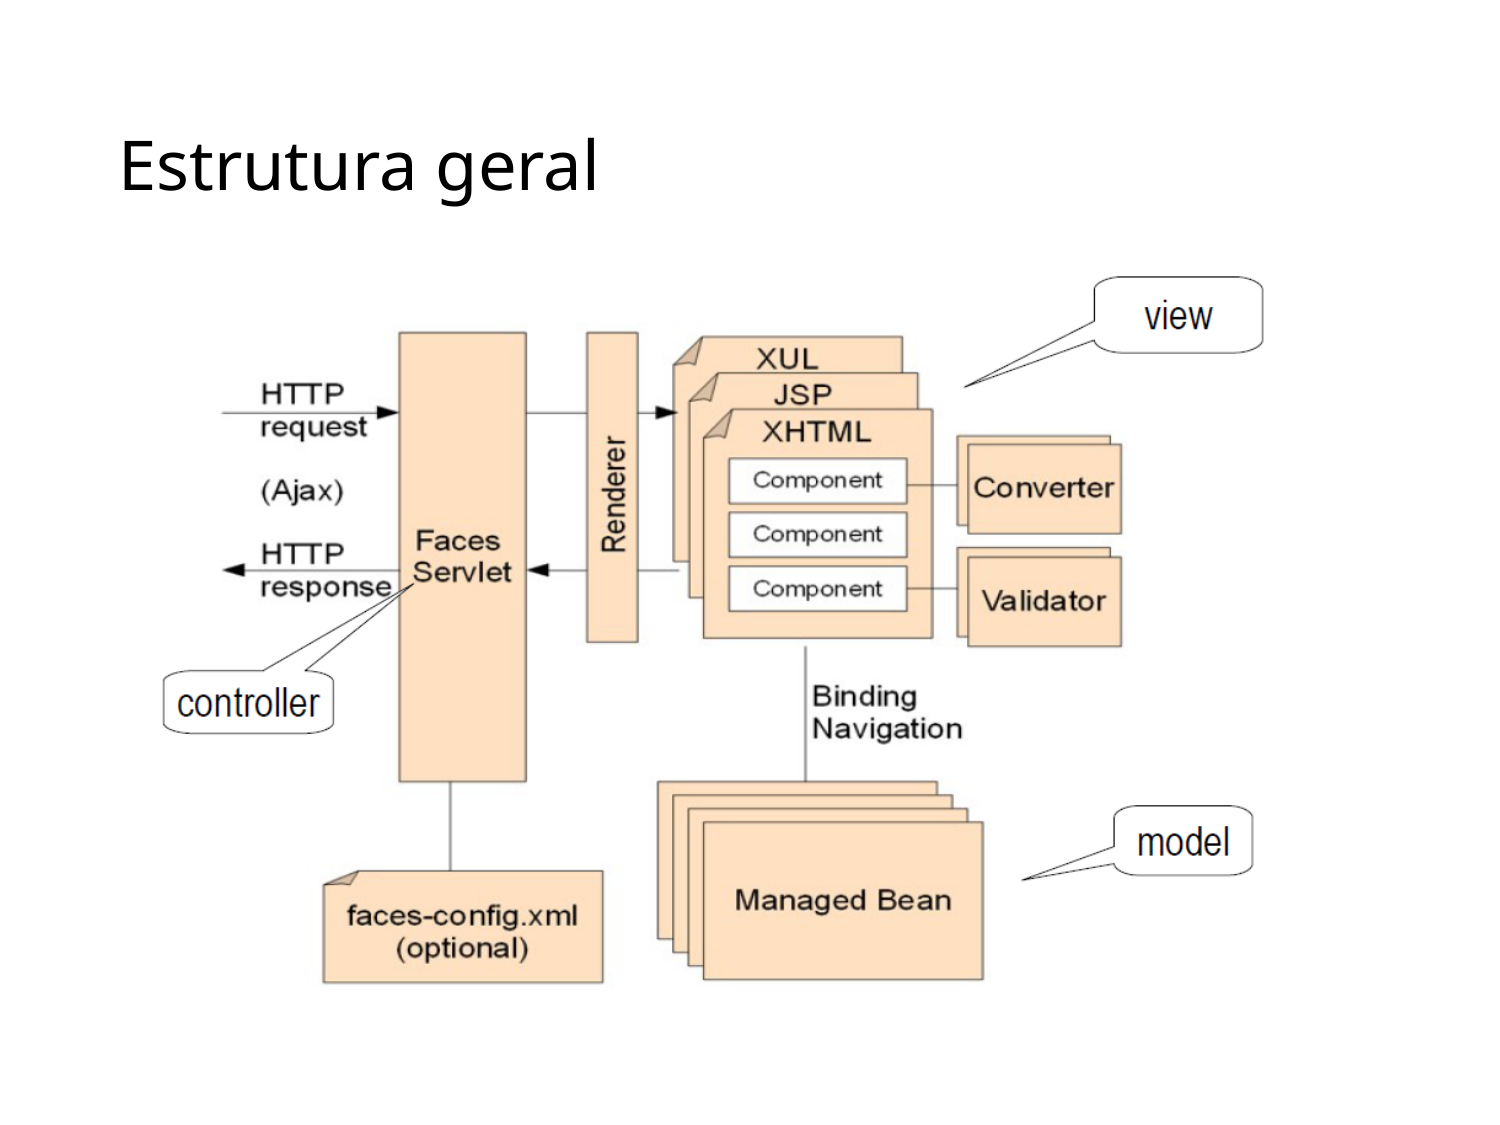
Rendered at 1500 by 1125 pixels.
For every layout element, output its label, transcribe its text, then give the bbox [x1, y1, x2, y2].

title Estrutura geral [103, 59, 1397, 278]
picture [129, 274, 1325, 1023]
